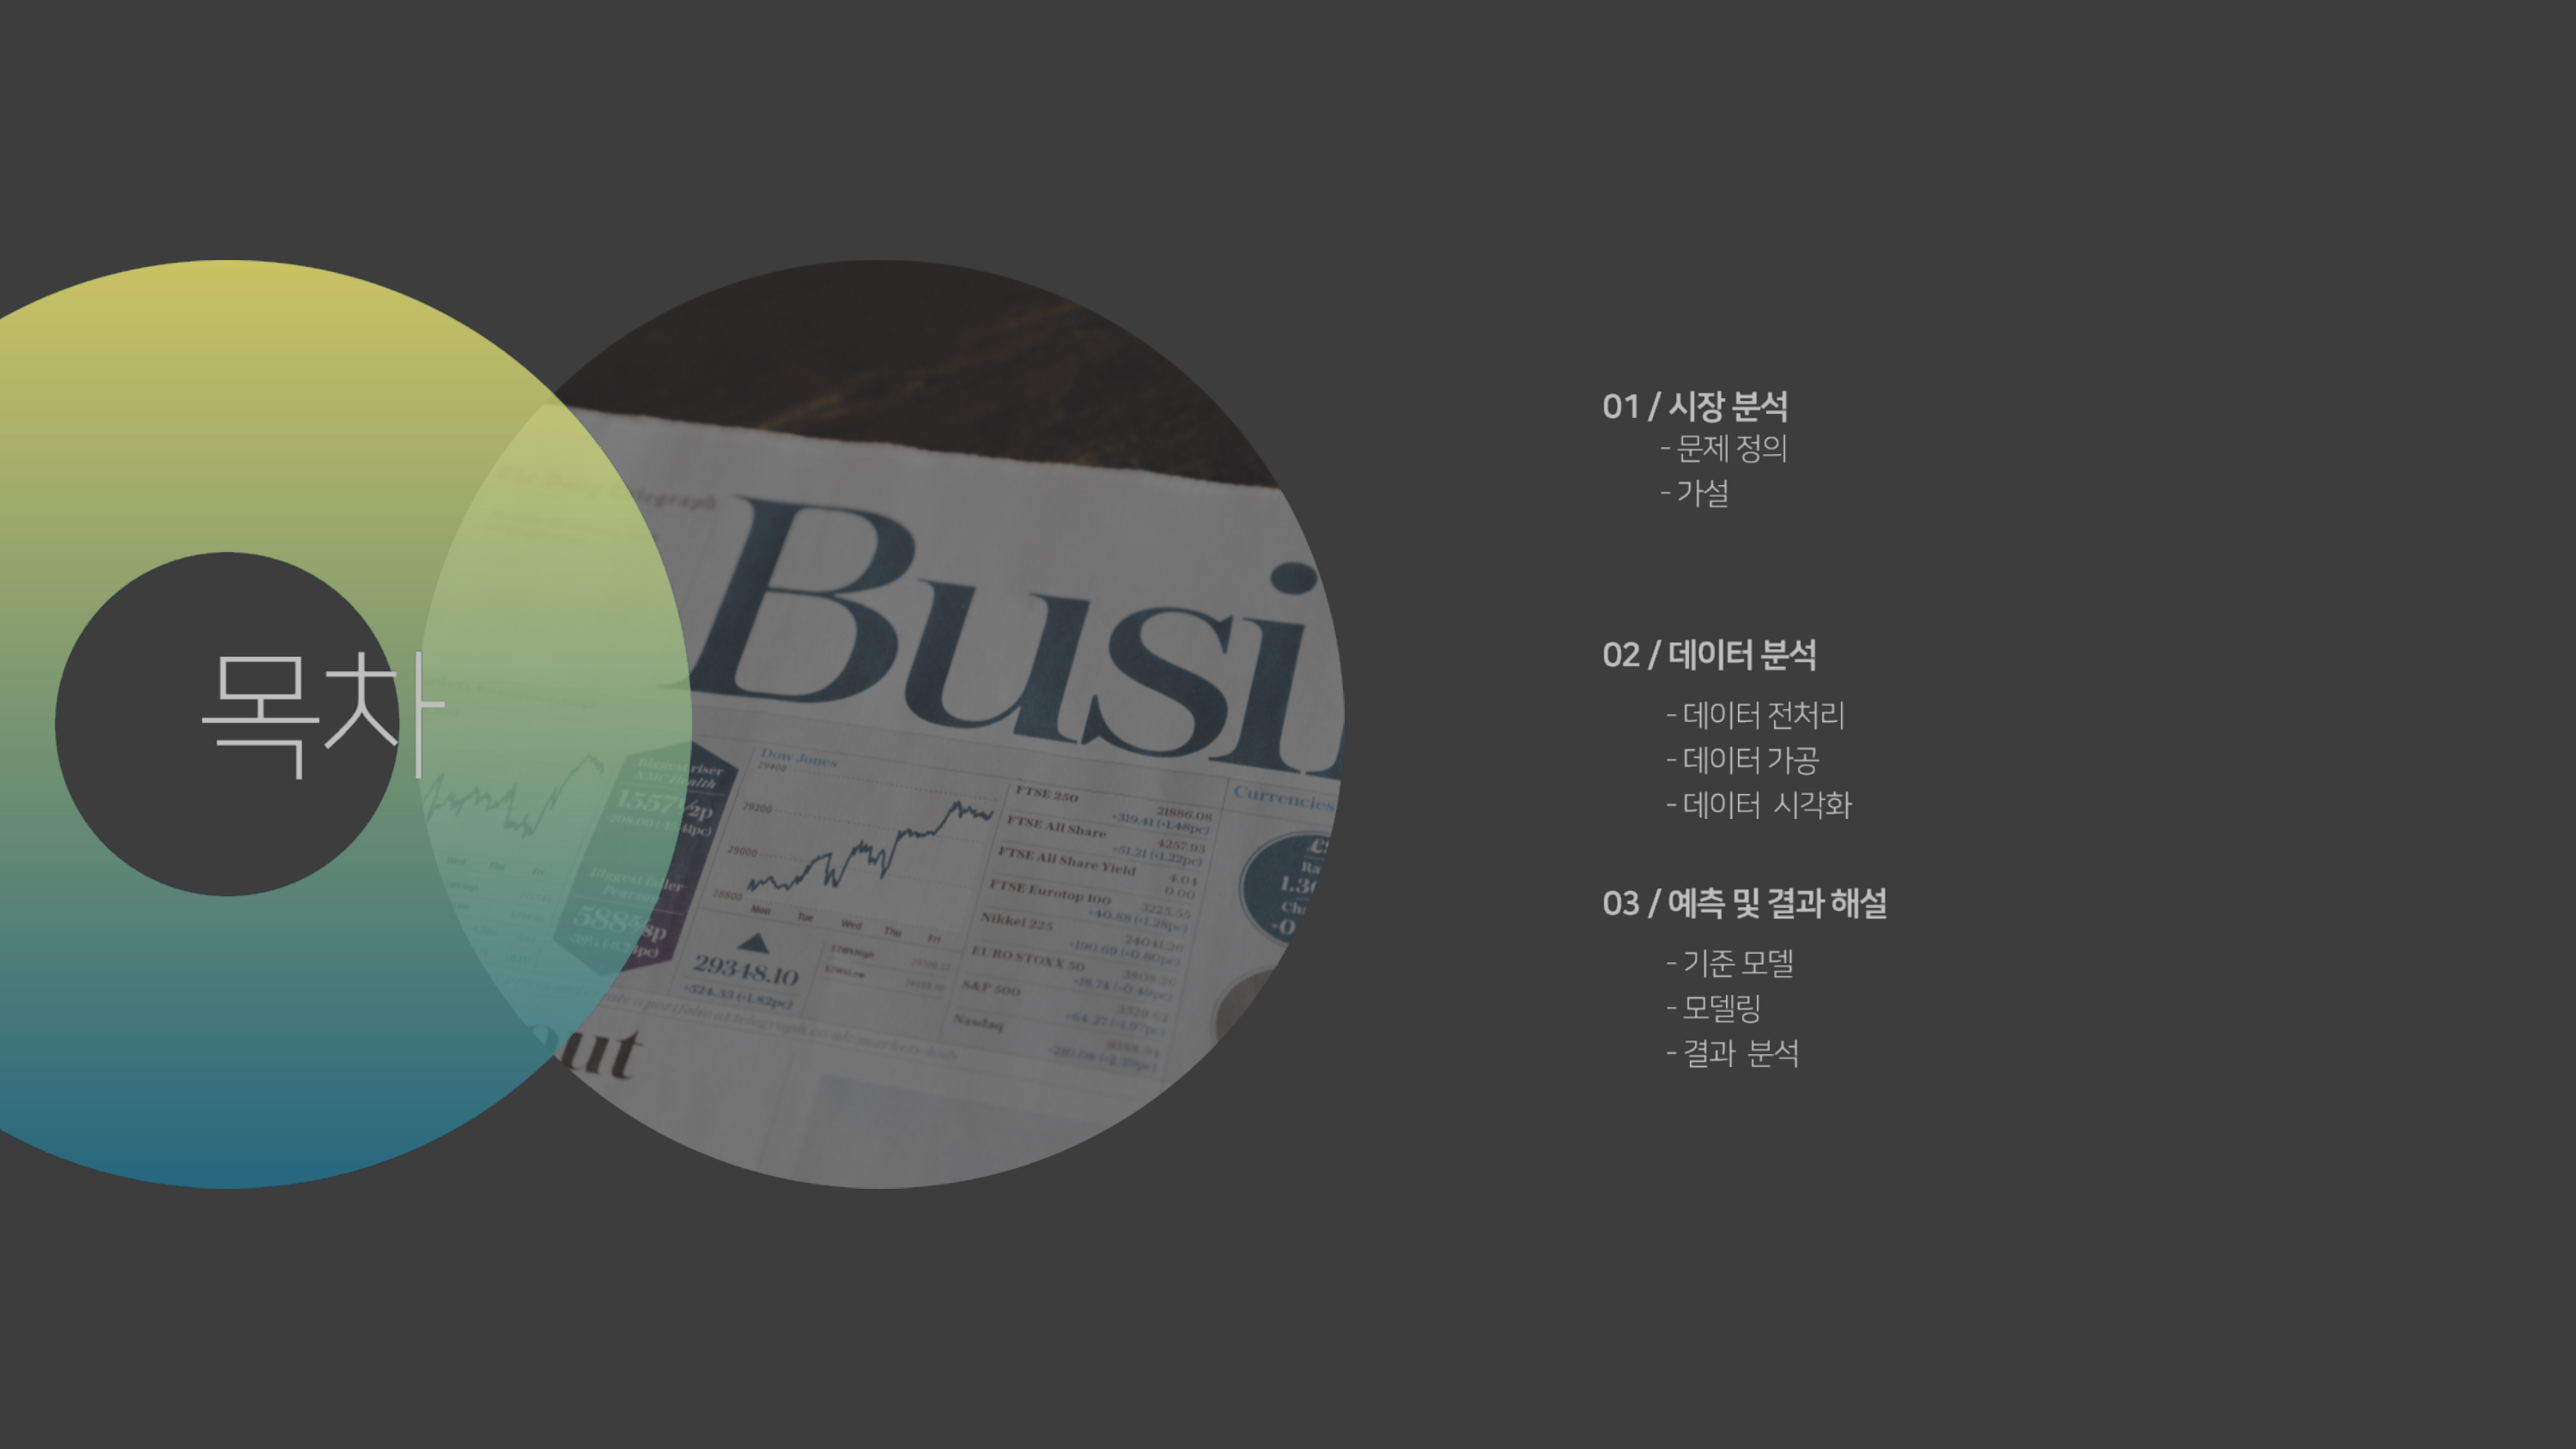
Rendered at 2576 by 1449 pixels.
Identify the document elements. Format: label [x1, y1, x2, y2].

text_box [693, 260, 1345, 1190]
picture [1661, 941, 1813, 1082]
text_box [0, 259, 692, 1189]
picture [1597, 627, 1831, 687]
picture [175, 599, 509, 845]
picture [1597, 379, 1802, 523]
picture [1597, 876, 1902, 935]
picture [1661, 693, 1868, 834]
